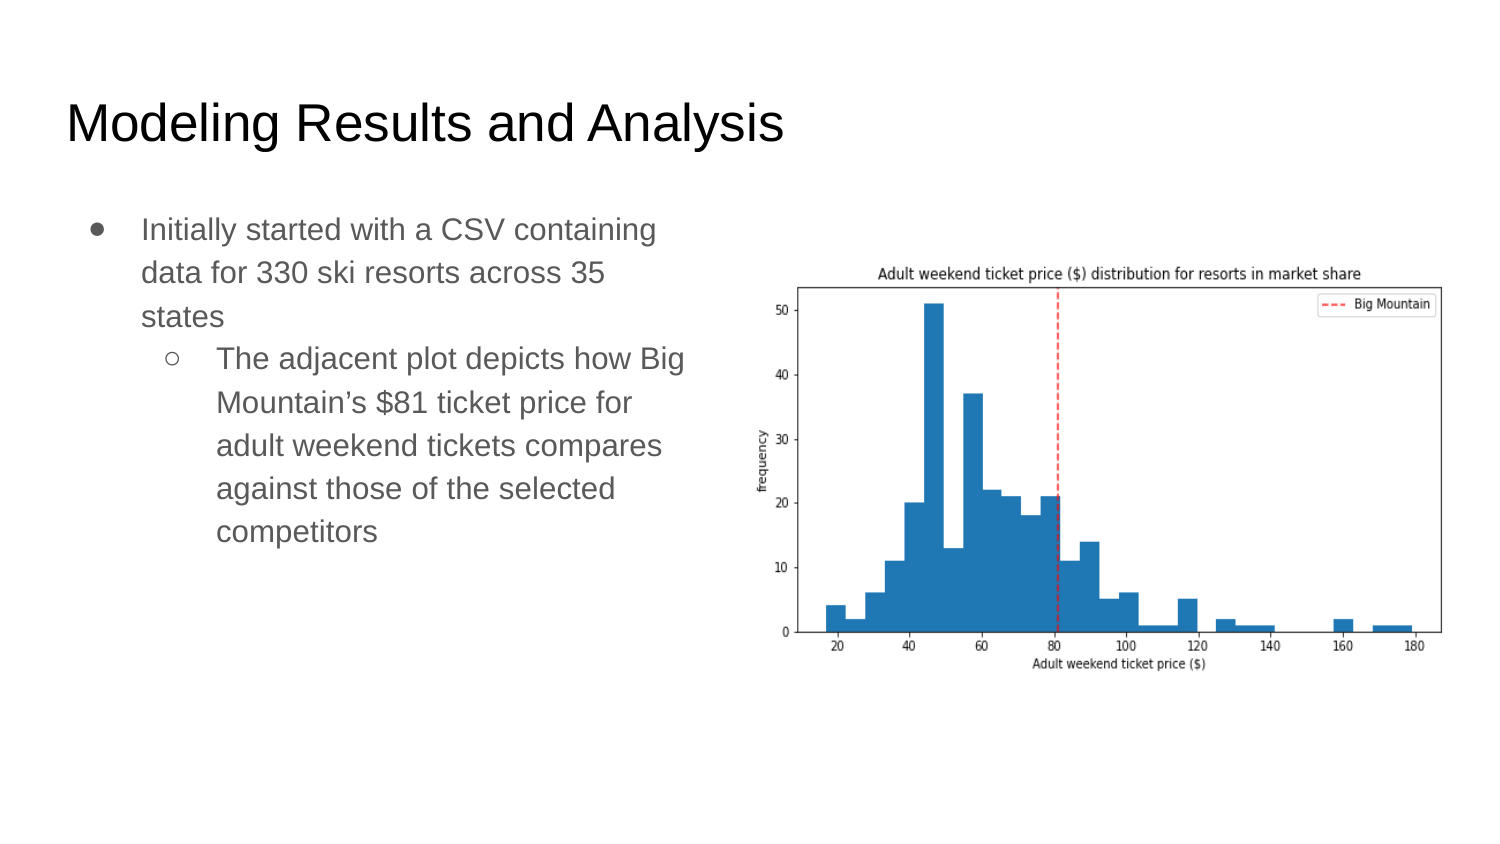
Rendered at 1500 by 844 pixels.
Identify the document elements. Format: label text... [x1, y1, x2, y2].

title Modeling Results and Analysis [51, 72, 1449, 167]
list Initially started with a CSV containing data for 330 ski resorts across 35 states The adjacent plot depicts how Big Mountain’s $81 ticket price for adult weekend tickets compares against those of the selected competitors [51, 189, 712, 750]
picture [749, 258, 1450, 681]
